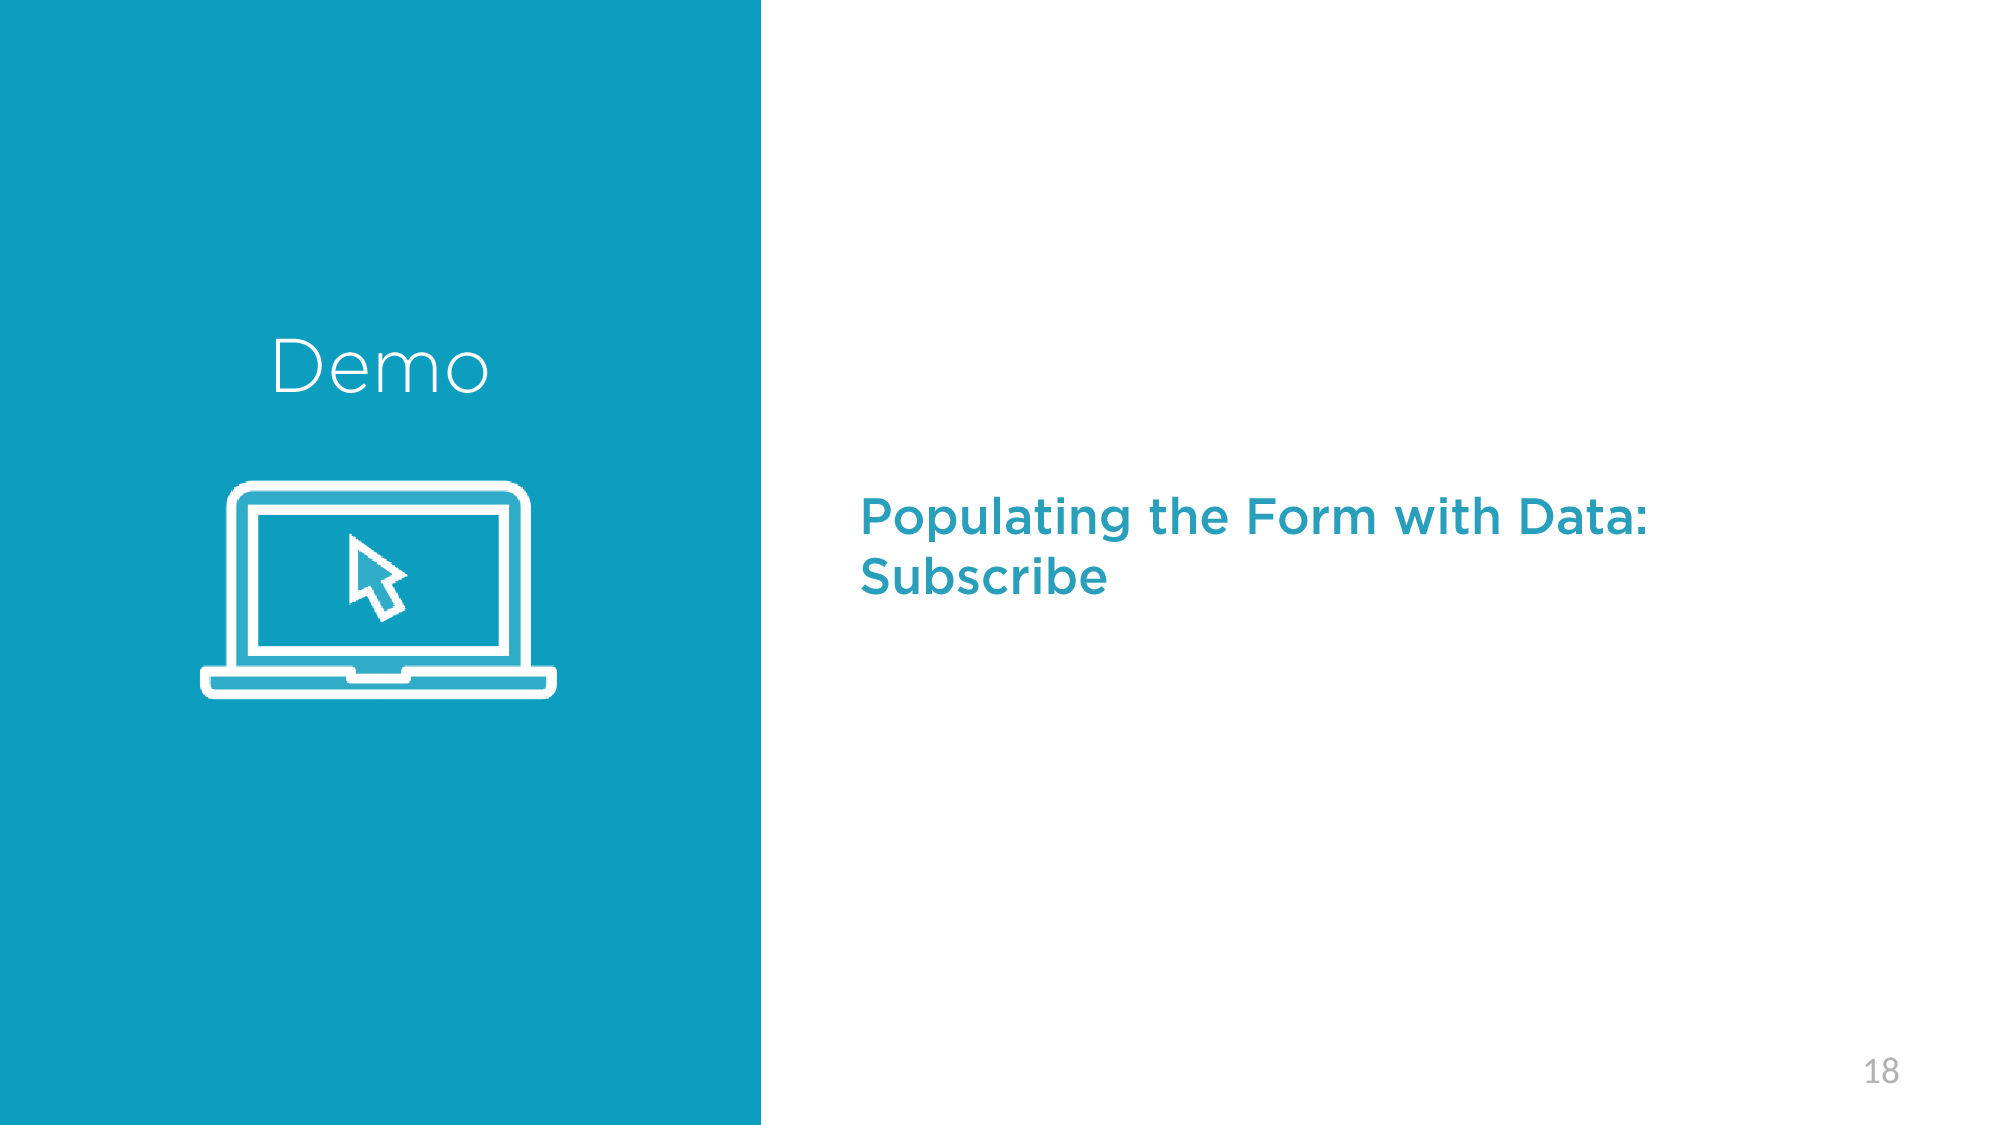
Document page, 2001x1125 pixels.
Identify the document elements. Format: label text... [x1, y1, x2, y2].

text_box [859, 484, 1676, 606]
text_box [0, 0, 761, 1125]
slide_number 18 [1440, 1046, 1900, 1103]
